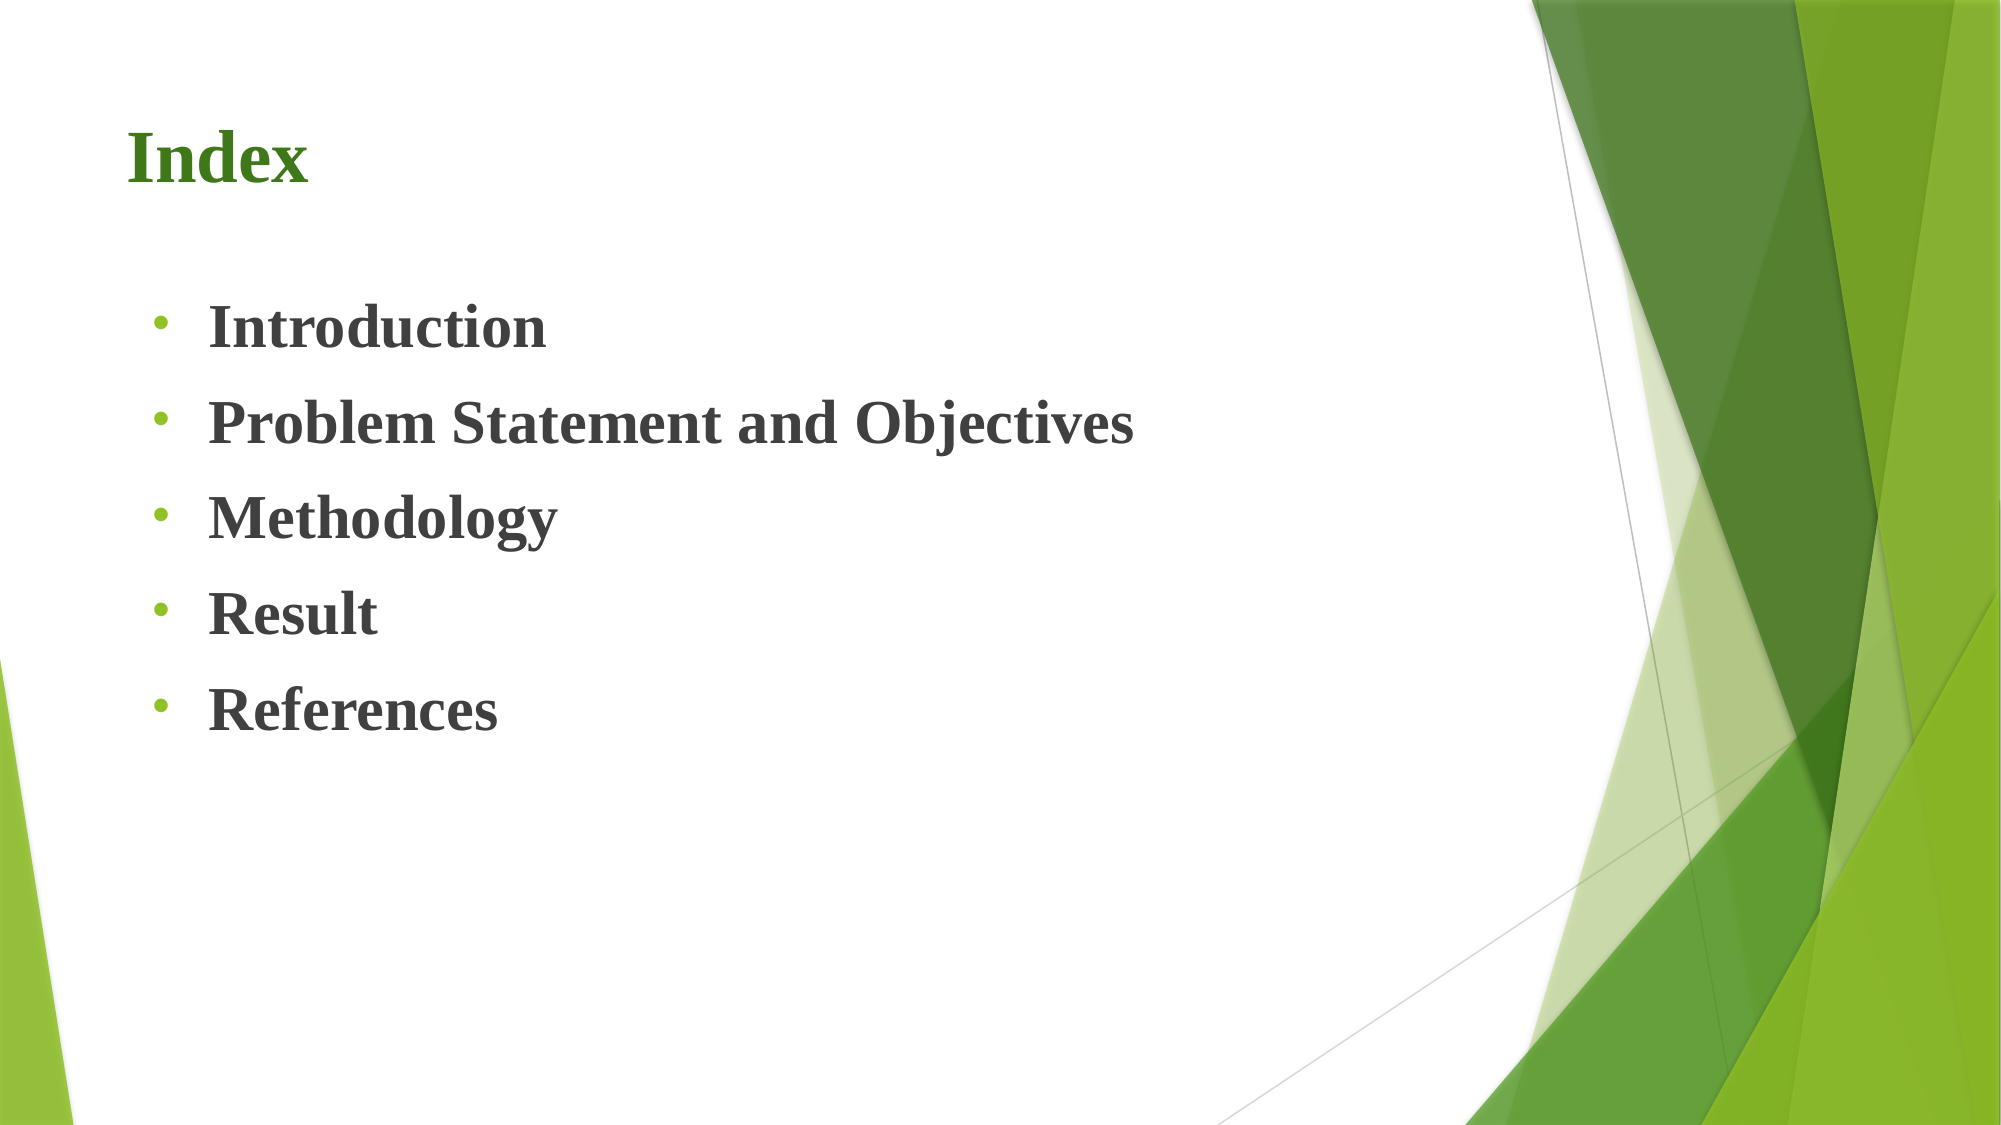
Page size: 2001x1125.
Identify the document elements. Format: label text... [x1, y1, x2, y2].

title Index [111, 99, 1522, 317]
list Introduction Problem Statement and Objectives Methodology Result References [137, 277, 1863, 1014]
